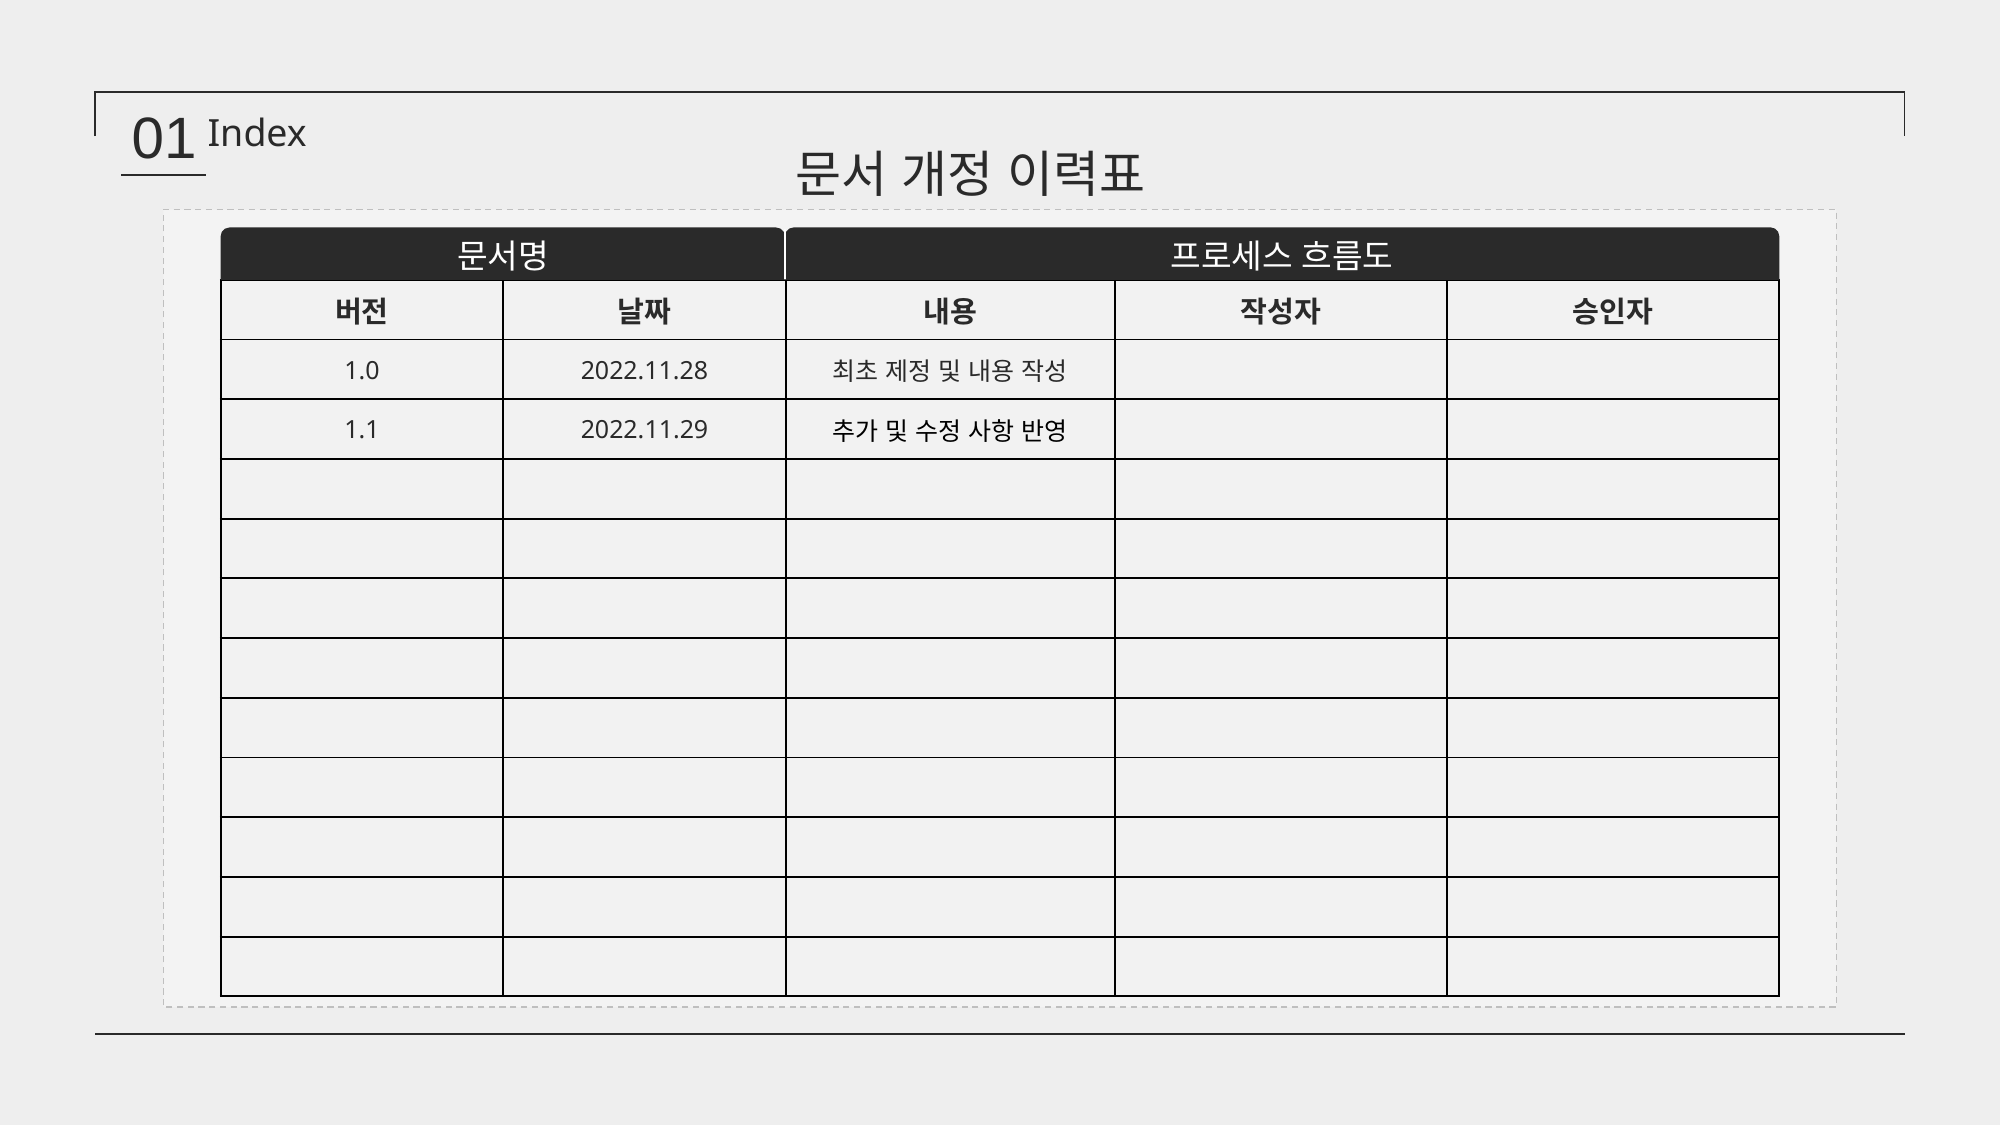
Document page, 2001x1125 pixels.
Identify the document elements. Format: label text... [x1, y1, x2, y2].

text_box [121, 99, 206, 176]
text_box Index [210, 106, 391, 158]
text_box 문서 개정 이력표 [786, 139, 1213, 206]
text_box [220, 227, 1780, 997]
text_box [163, 209, 1837, 1008]
text_box [95, 91, 1905, 137]
